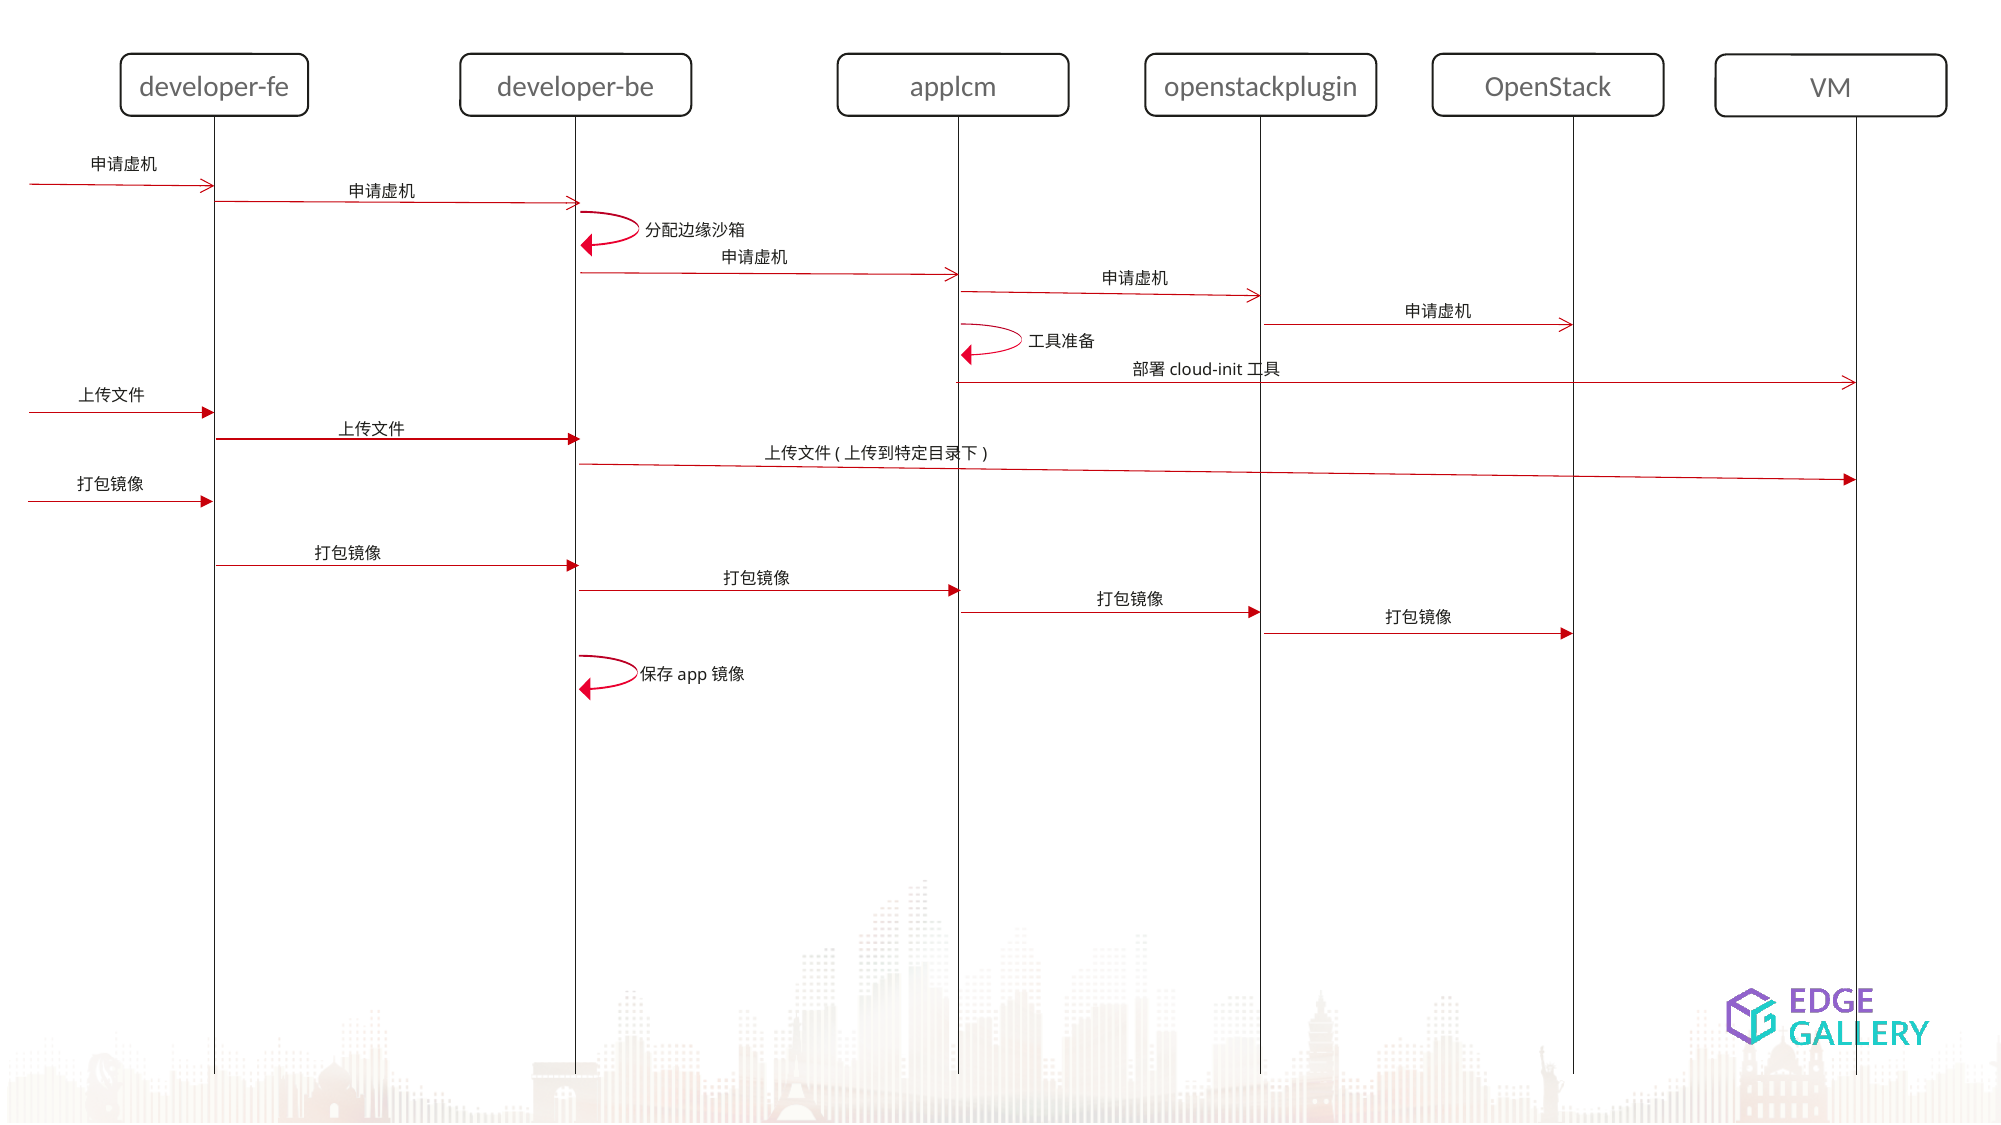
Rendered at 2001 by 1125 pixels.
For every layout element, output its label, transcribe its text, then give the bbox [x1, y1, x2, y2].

text_box [579, 209, 630, 222]
text_box developer-be [459, 52, 693, 117]
text_box 打包镜像 [1370, 599, 1467, 633]
text_box developer-fe [119, 52, 310, 117]
text_box 工具准备 [1013, 323, 1111, 359]
text_box [960, 322, 1013, 334]
text_box VM [1714, 53, 1948, 118]
text_box 上传文件 [323, 410, 421, 438]
text_box 打包镜像 [62, 466, 159, 501]
text_box 部署cloud-init工具 [1117, 351, 1260, 382]
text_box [579, 464, 1857, 480]
text_box 上传文件(上传到特定目录下) [749, 435, 958, 464]
text_box 分配边缘沙箱 [630, 212, 761, 247]
text_box 申请虚机 [1389, 293, 1487, 324]
text_box [960, 341, 1013, 368]
text_box 打包镜像 [708, 591, 806, 596]
text_box 打包镜像 [299, 566, 397, 571]
text_box applcm [836, 52, 1070, 117]
text_box 打包镜像 [299, 535, 397, 565]
text_box 申请虚机 [1086, 260, 1184, 291]
text_box 申请虚机 [75, 146, 173, 182]
text_box 申请虚机 [333, 204, 431, 209]
text_box 保存app镜像 [625, 656, 760, 691]
text_box openstackplugin [1144, 52, 1378, 117]
text_box [578, 230, 630, 259]
text_box 申请虚机 [1389, 325, 1487, 329]
text_box [577, 674, 625, 703]
text_box 申请虚机 [333, 173, 431, 201]
text_box 上传文件(上传到特定目录下) [960, 435, 1002, 464]
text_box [960, 291, 1261, 296]
picture [7, 879, 2001, 1123]
text_box 上传文件 [63, 377, 161, 412]
text_box 打包镜像 [1081, 581, 1179, 611]
text_box 打包镜像 [708, 560, 806, 590]
text_box 申请虚机 [706, 239, 803, 272]
text_box 部署cloud-init工具 [1261, 351, 1296, 382]
text_box 上传文件 [323, 440, 421, 446]
text_box OpenStack [1431, 52, 1665, 117]
text_box [577, 653, 625, 665]
